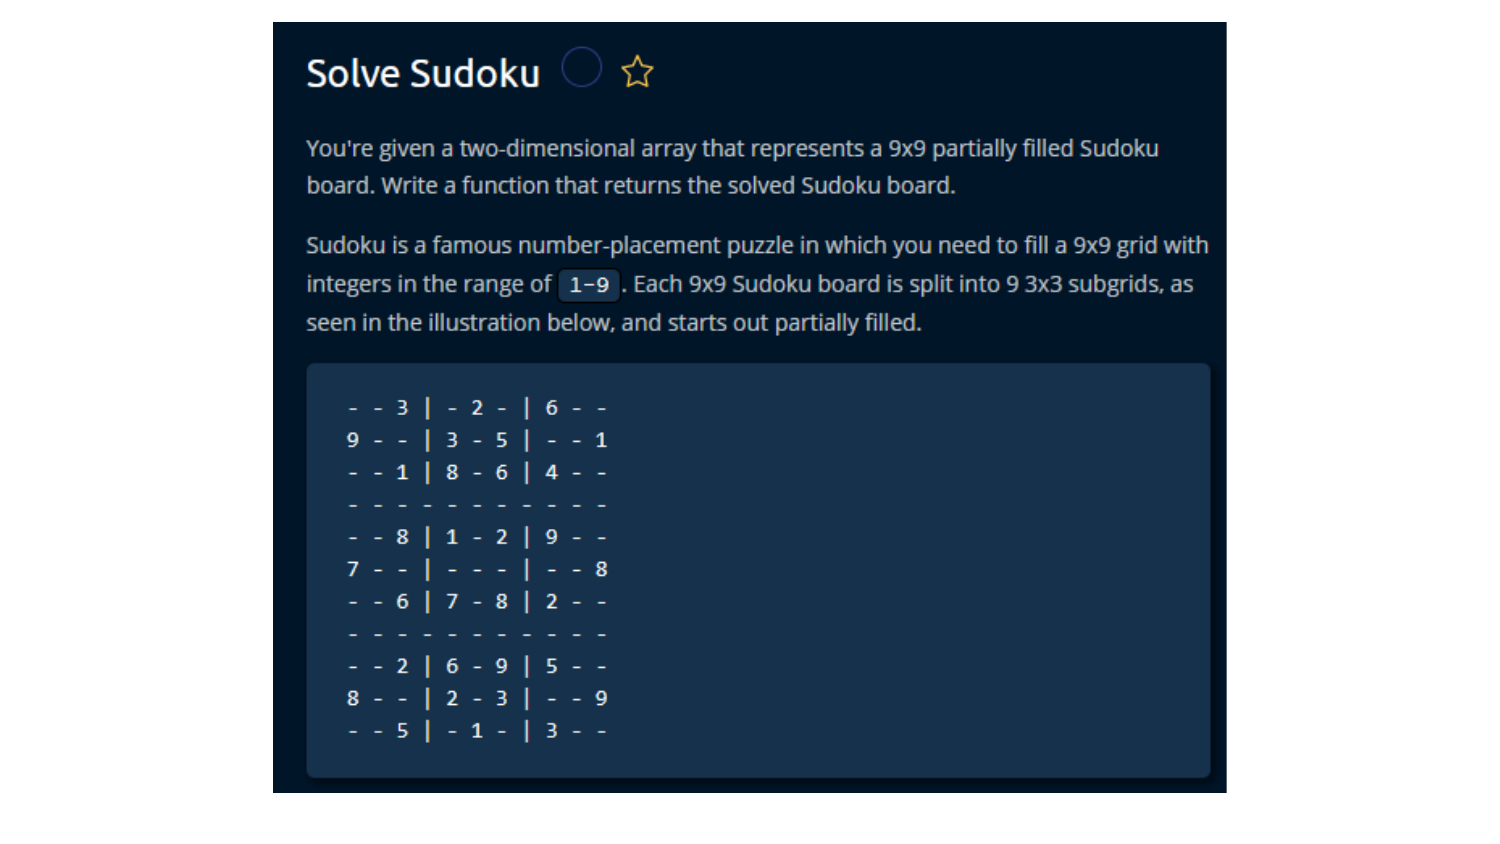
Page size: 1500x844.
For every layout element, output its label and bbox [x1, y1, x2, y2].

picture [272, 22, 1227, 793]
